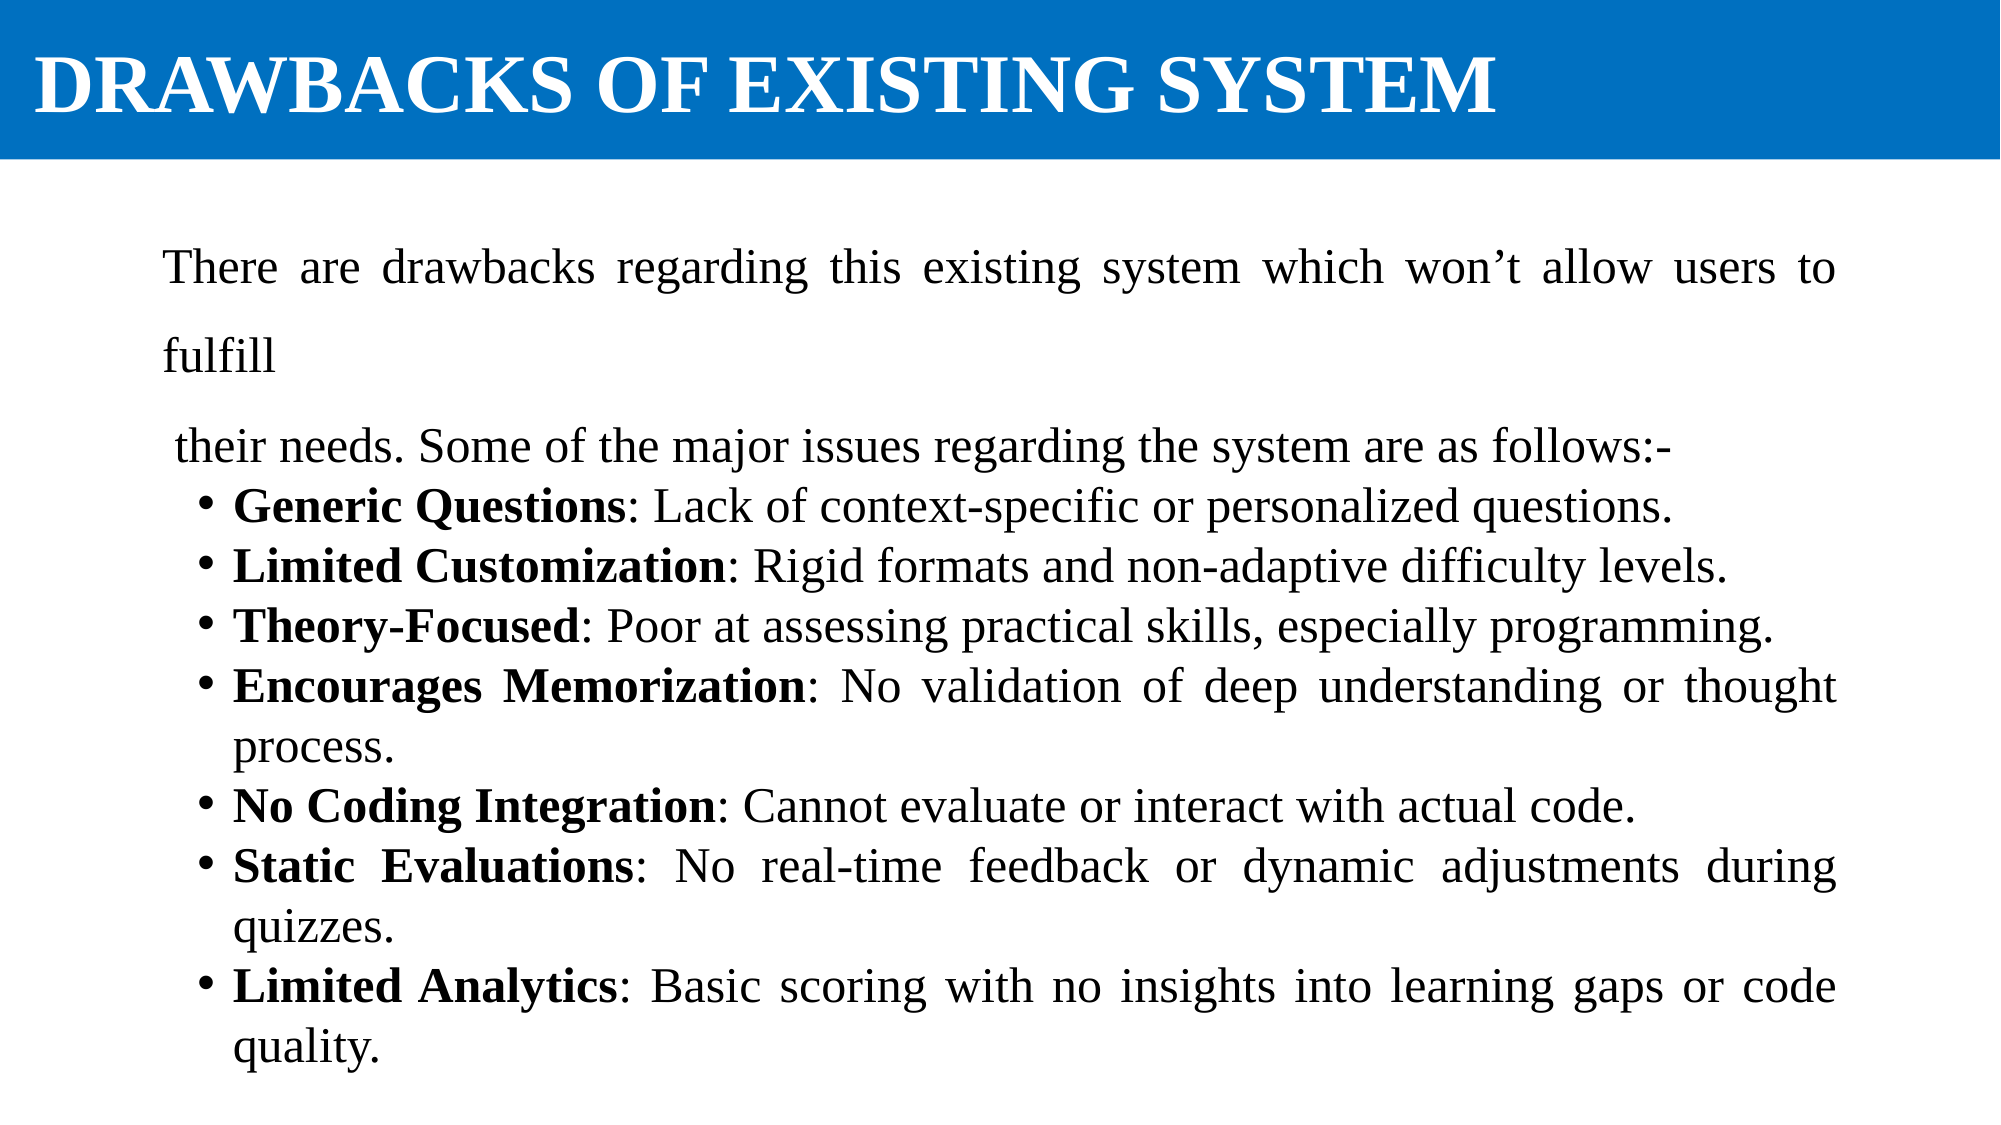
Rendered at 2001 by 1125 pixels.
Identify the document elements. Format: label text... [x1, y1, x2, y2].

text_box [0, 0, 2000, 160]
text_box DRAWBACKS OF EXISTING SYSTEM [19, 21, 1599, 137]
text_box There are drawbacks regarding this existing system which won’t allow users to fulfill their needs. Some of the major issues regarding the system are as follows:- Generic Questions: Lack of context-specific or personalized questions. Limited Customization: Rigid formats and non-adaptive difficulty levels. Theory-Focused: Poor at assessing practical skills, especially programming. Encourages Memorization: No validation of deep understanding or thought process. No Coding Integration: Cannot evaluate or interact with actual code. Static Evaluations: No real-time feedback or dynamic adjustments during quizzes. Limited Analytics: Basic scoring with no insights into learning gaps or code quality. [147, 196, 1853, 1104]
